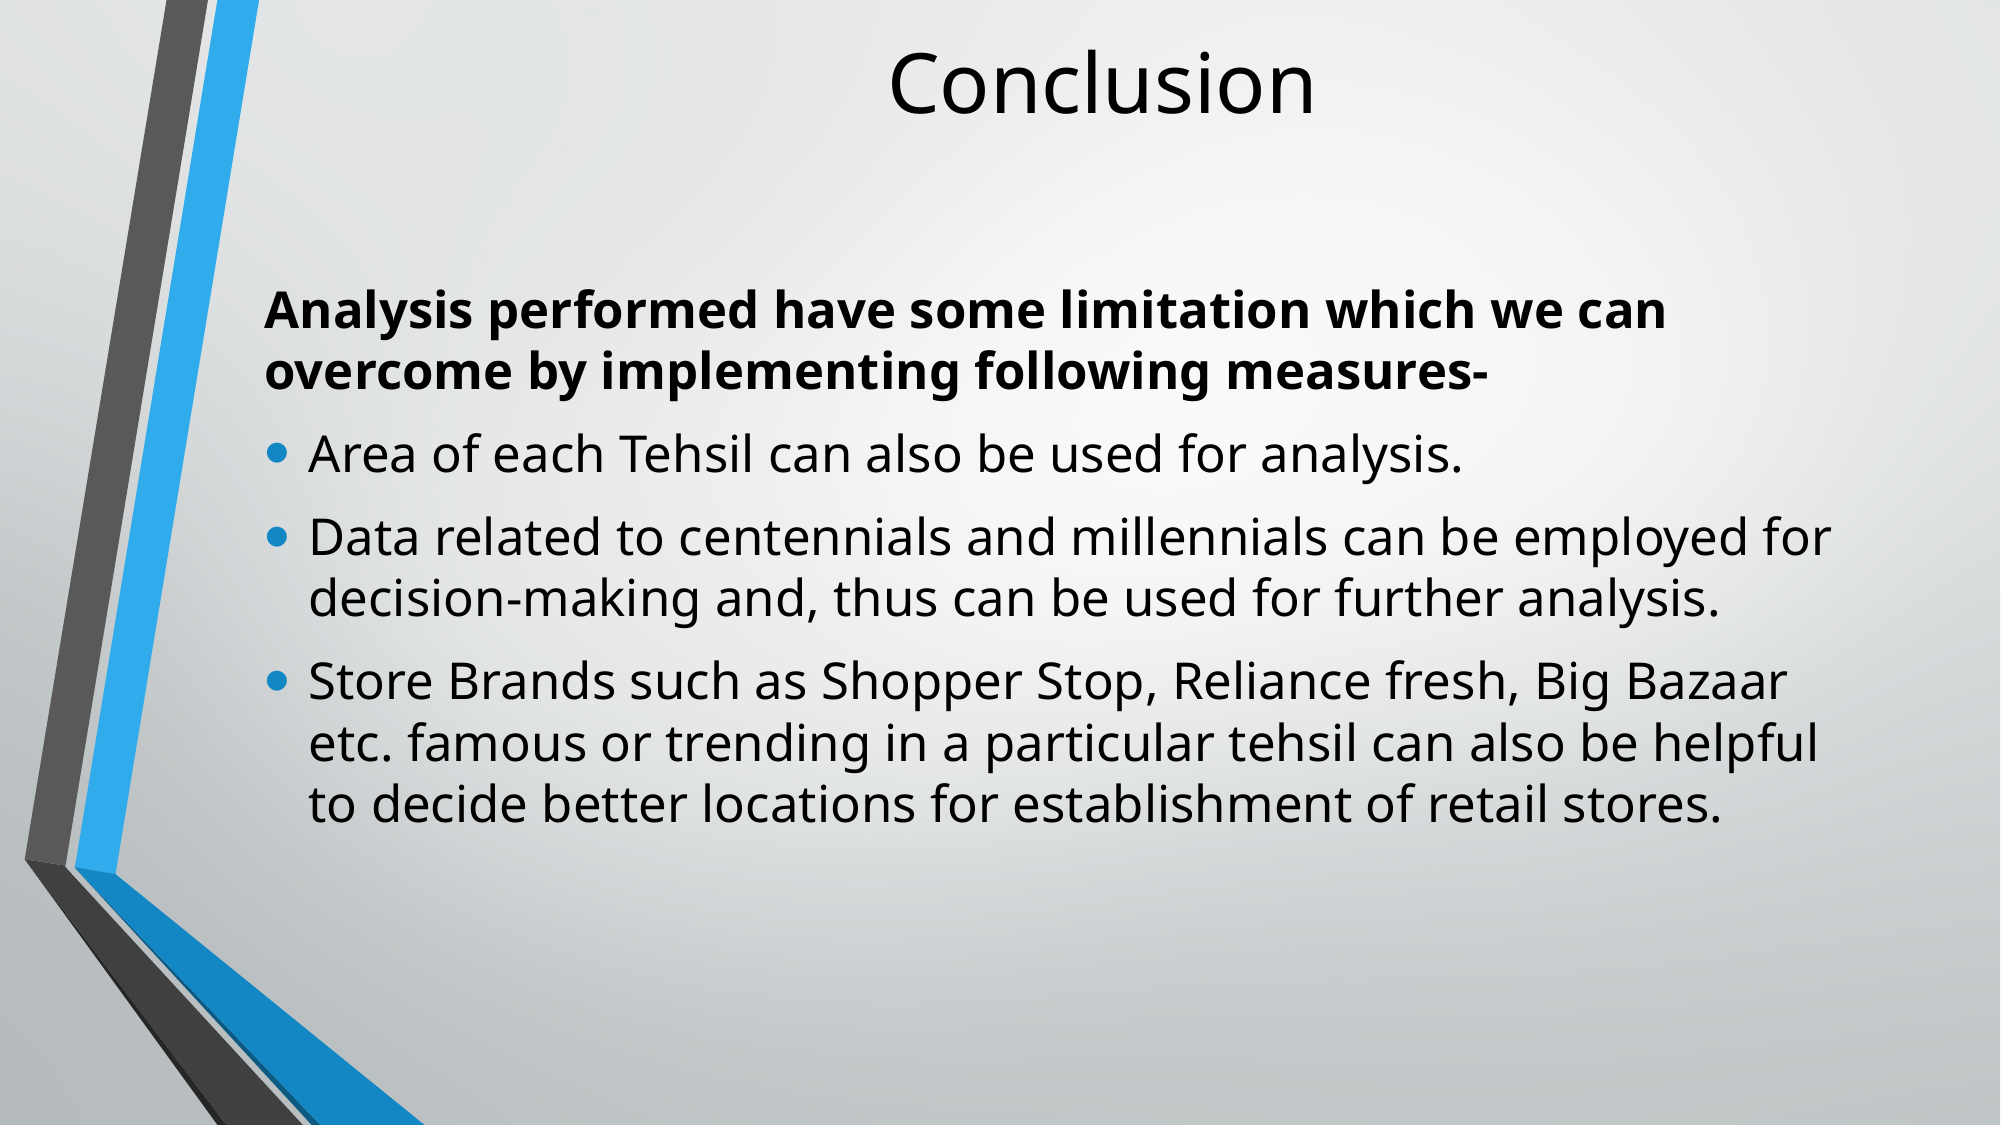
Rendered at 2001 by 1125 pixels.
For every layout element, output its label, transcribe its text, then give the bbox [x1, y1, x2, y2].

list Analysis performed have some limitation which we can overcome by implementing following measures- Area of each Tehsil can also be used for analysis. Data related to centennials and millennials can be employed for decision-making and, thus can be used for further analysis. Store Brands such as Shopper Stop, Reliance fresh, Big Bazaar etc. famous or trending in a particular tehsil can also be helpful to decide better locations for establishment of retail stores. [249, 264, 1894, 923]
text_box Conclusion [291, 12, 1936, 149]
